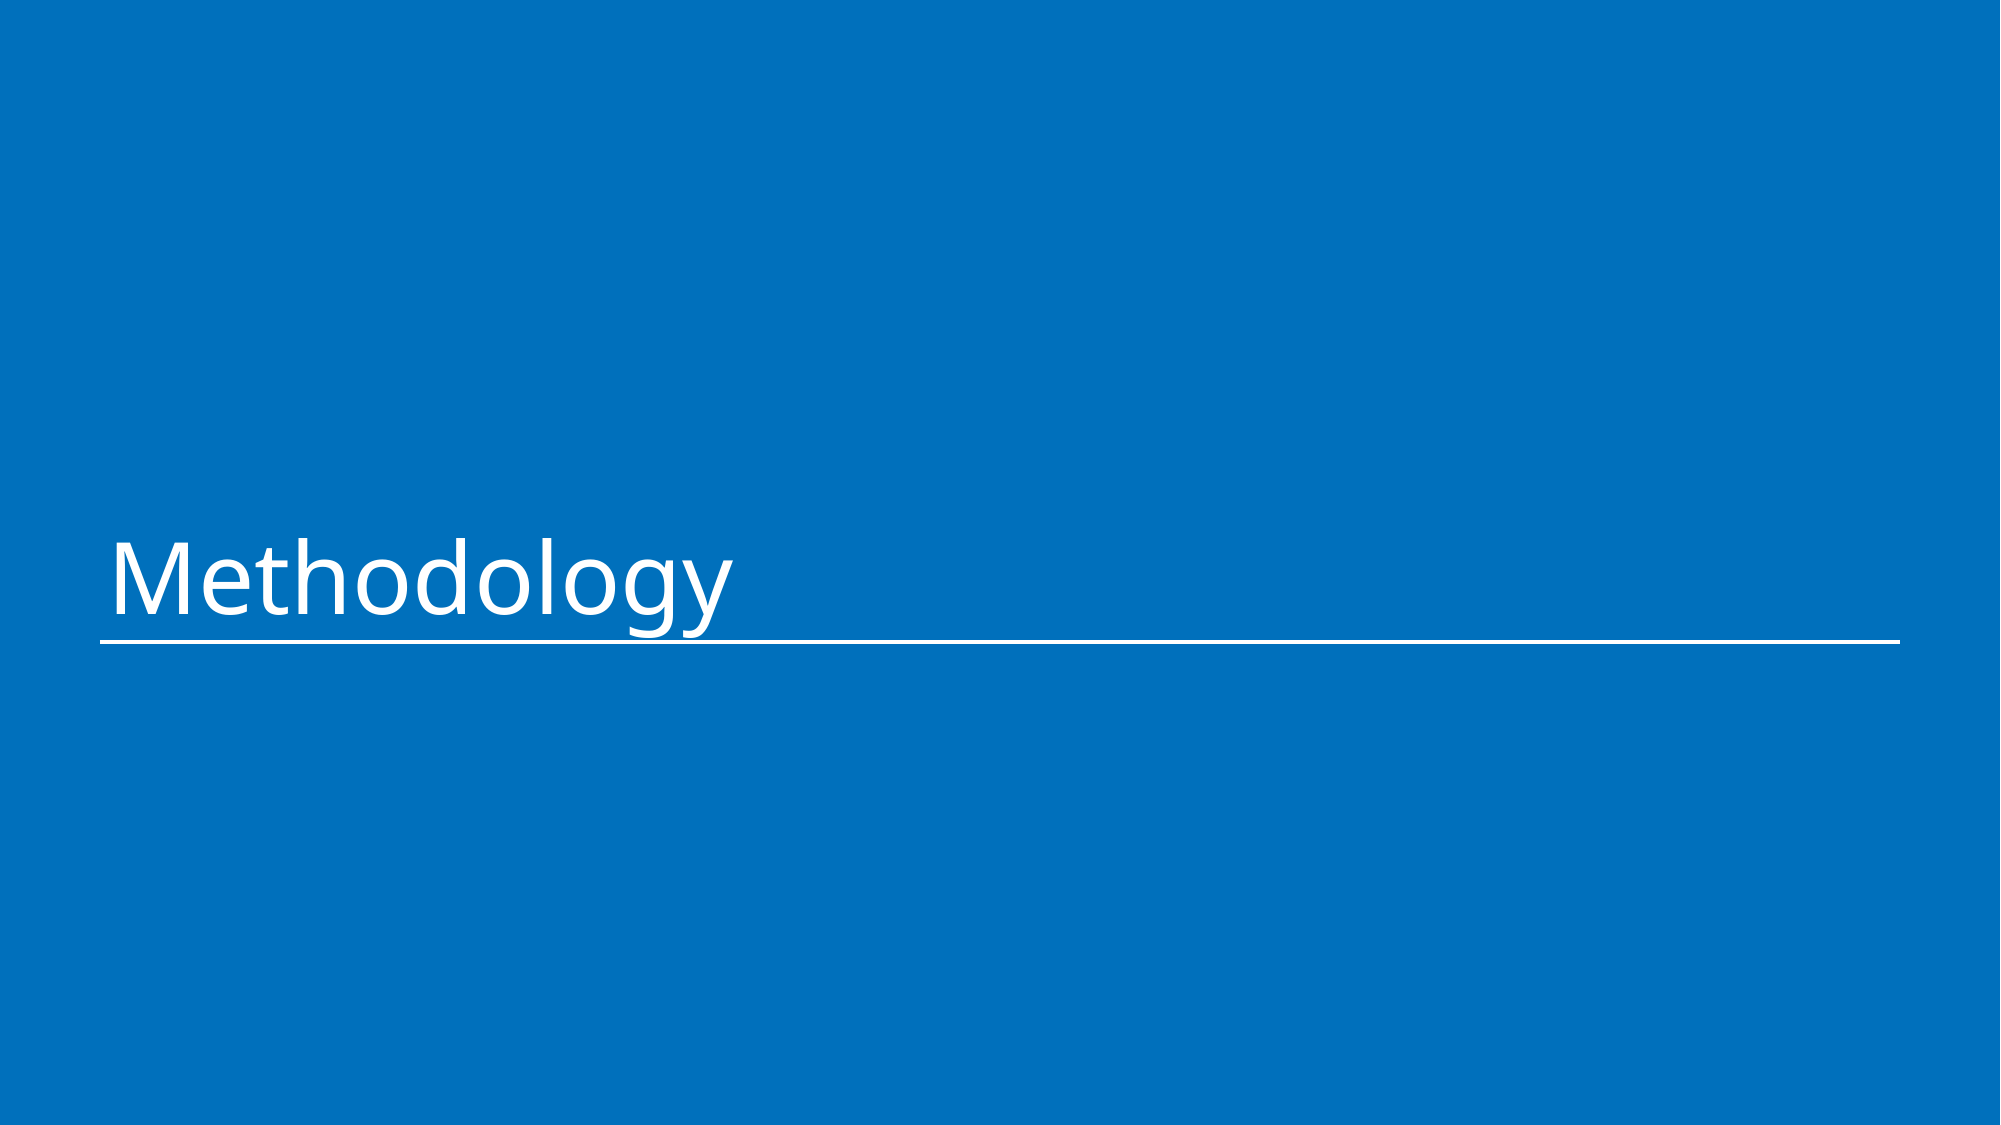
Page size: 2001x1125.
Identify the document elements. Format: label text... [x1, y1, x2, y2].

title Methodology [99, 482, 1900, 642]
